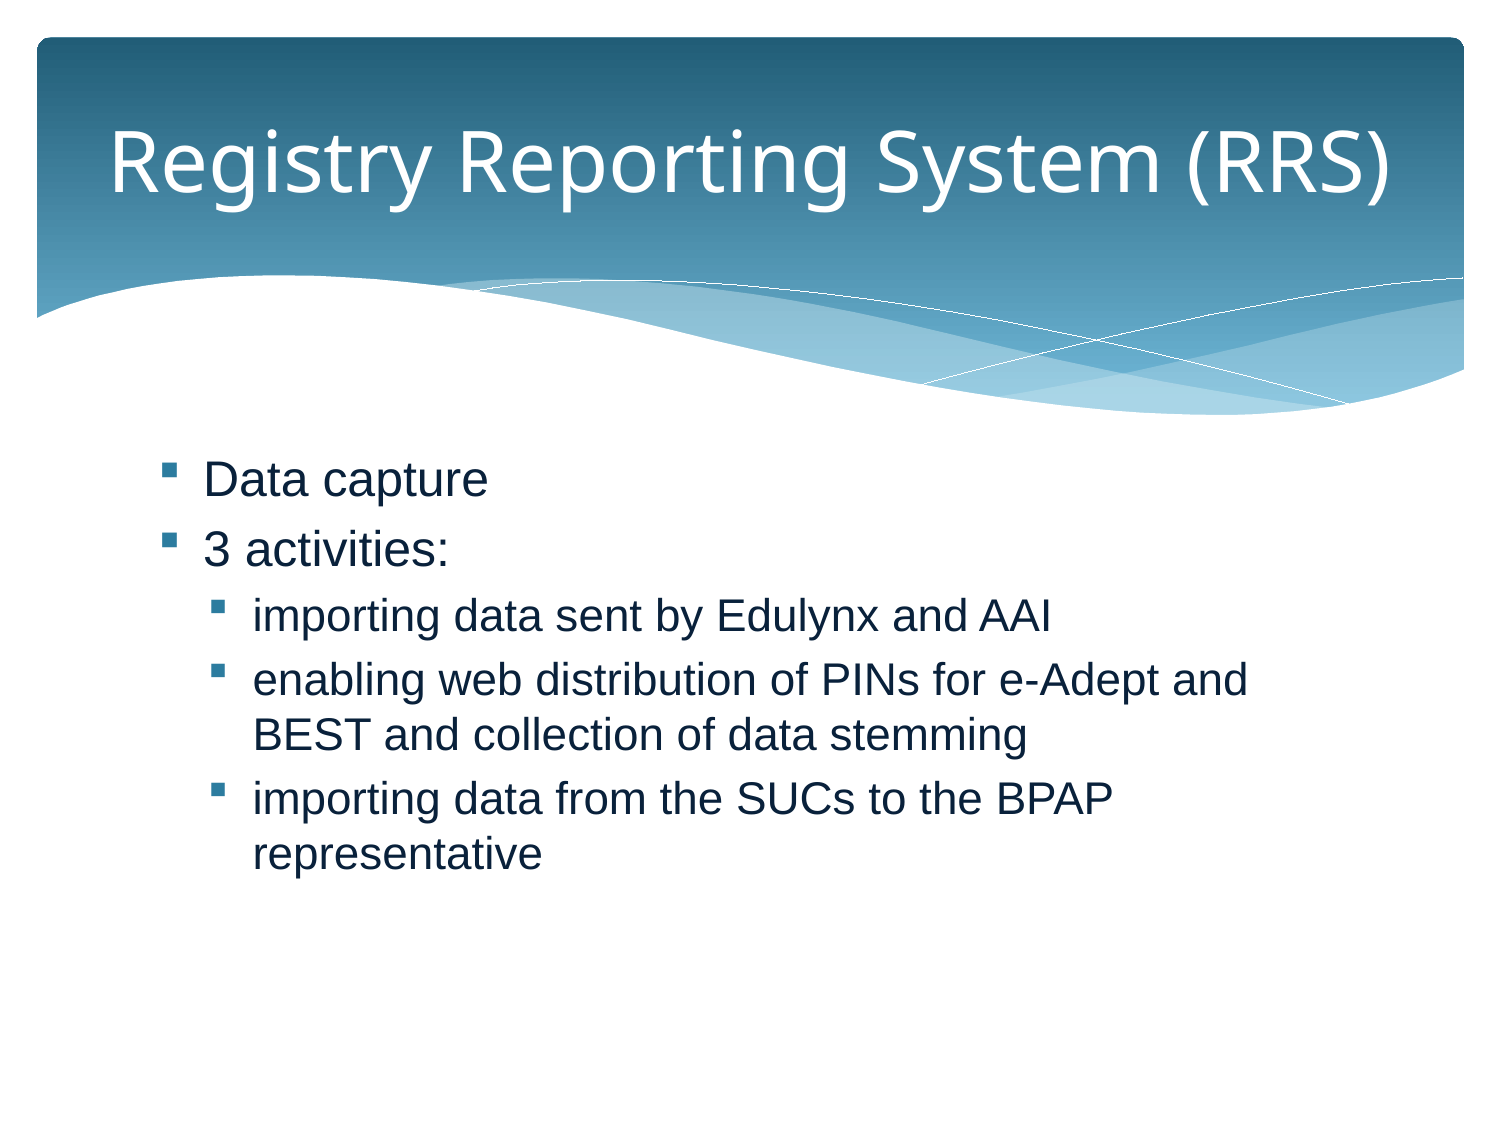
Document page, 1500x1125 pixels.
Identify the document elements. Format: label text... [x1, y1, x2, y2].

list Data capture 3 activities: importing data sent by Edulynx and AAI enabling web distribution of PINs for e-Adept and BEST and collection of data stemming importing data from the SUCs to the BPAP representative [143, 438, 1359, 1005]
title Registry Reporting System (RRS) [75, 55, 1425, 261]
